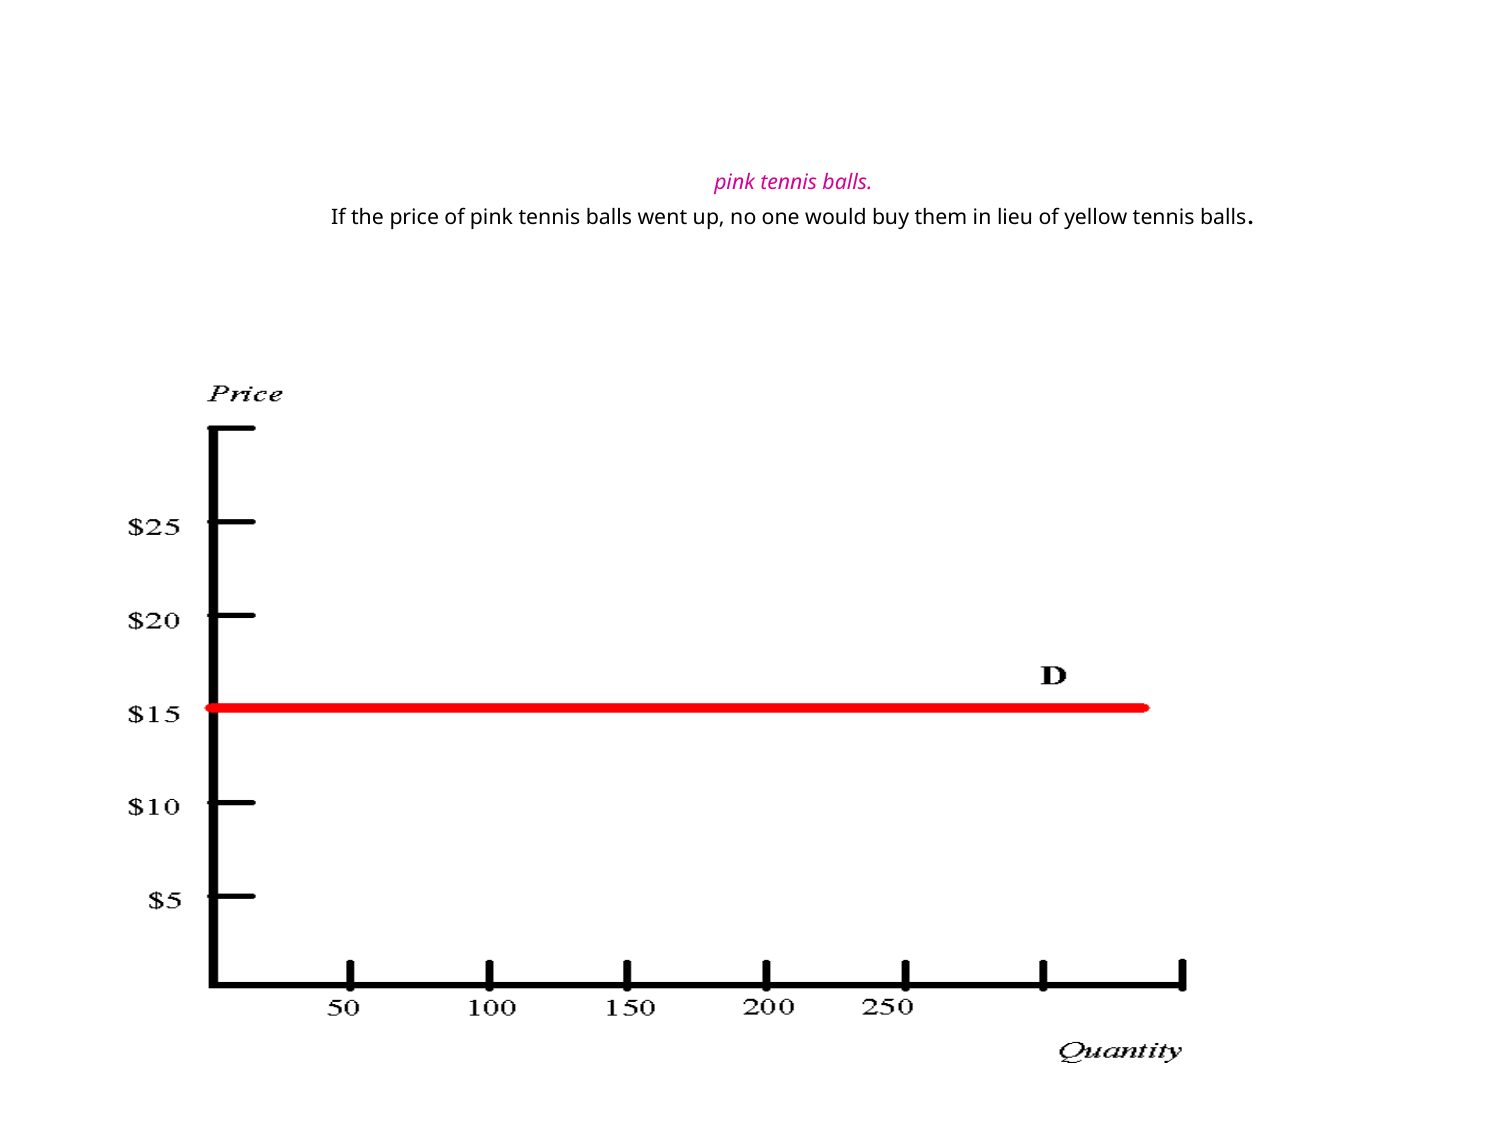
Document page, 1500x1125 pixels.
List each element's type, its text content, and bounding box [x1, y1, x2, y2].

title pink tennis balls. If the price of pink tennis balls went up, no one would buy them in lieu of yellow tennis balls. [107, 87, 1480, 275]
picture [112, 374, 1243, 1064]
